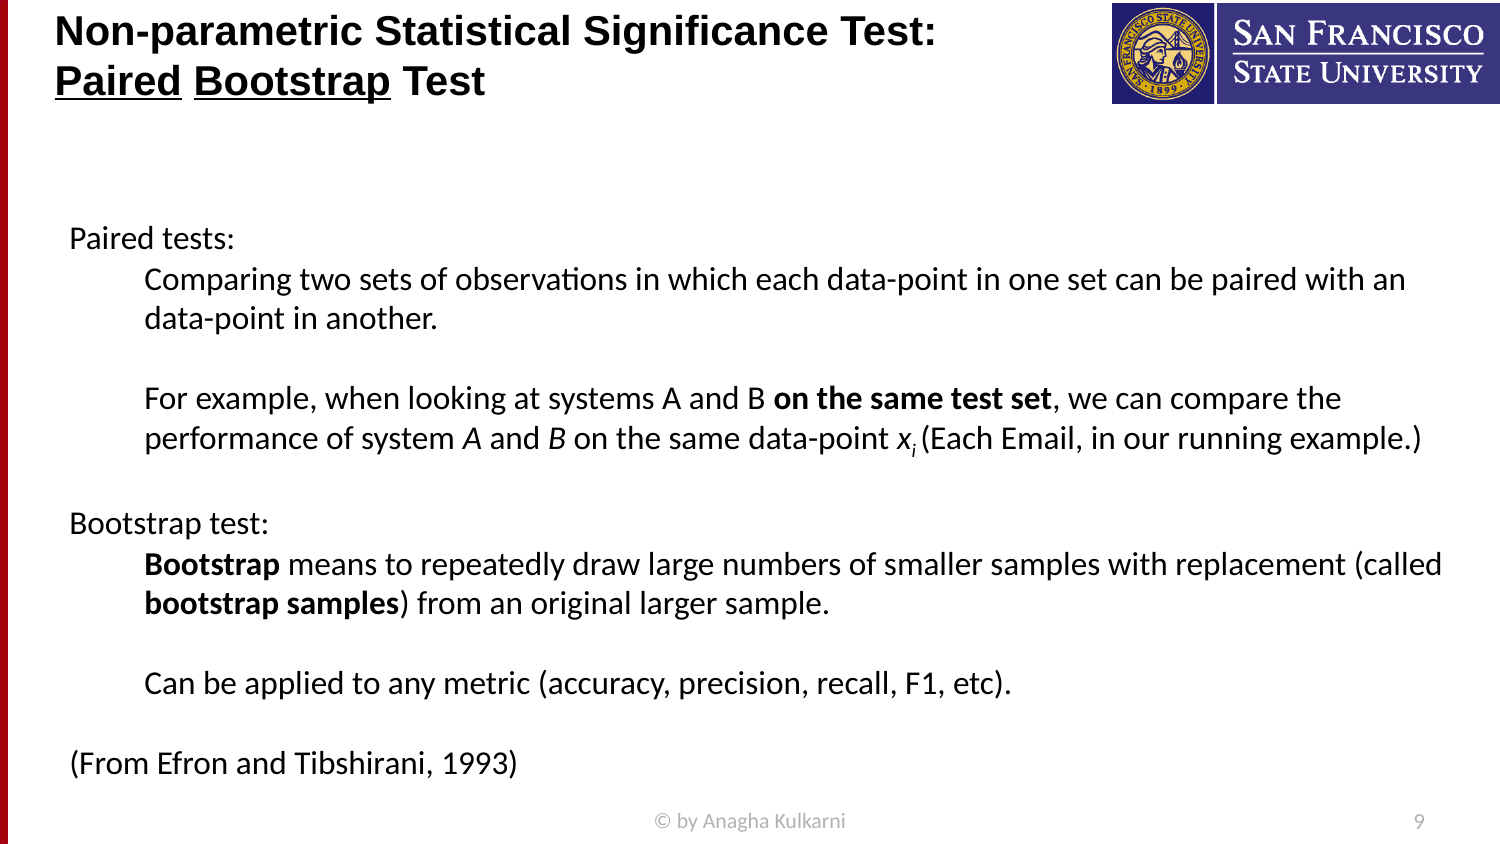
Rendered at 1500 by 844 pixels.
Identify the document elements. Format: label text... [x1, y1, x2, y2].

picture [1113, 3, 1500, 104]
title Non-parametric Statistical Significance Test: Paired Bootstrap Test [54, 3, 1113, 105]
text_box Paired tests: Comparing two sets of observations in which each data-point in one set can be paired with an data-point in another. For example, when looking at systems A and B on the same test set, we can compare the performance of system A and B on the same data-point xi (Each Email, in our running example.) Bootstrap test: Bootstrap means to repeatedly draw large numbers of smaller samples with replacement (called bootstrap samples) from an original larger sample. Can be applied to any metric (accuracy, precision, recall, F1, etc). (From Efron and Tibshirani, 1993) [54, 209, 1488, 789]
slide_number 9 [1080, 806, 1425, 835]
footer © by Anagha Kulkarni [510, 806, 990, 834]
